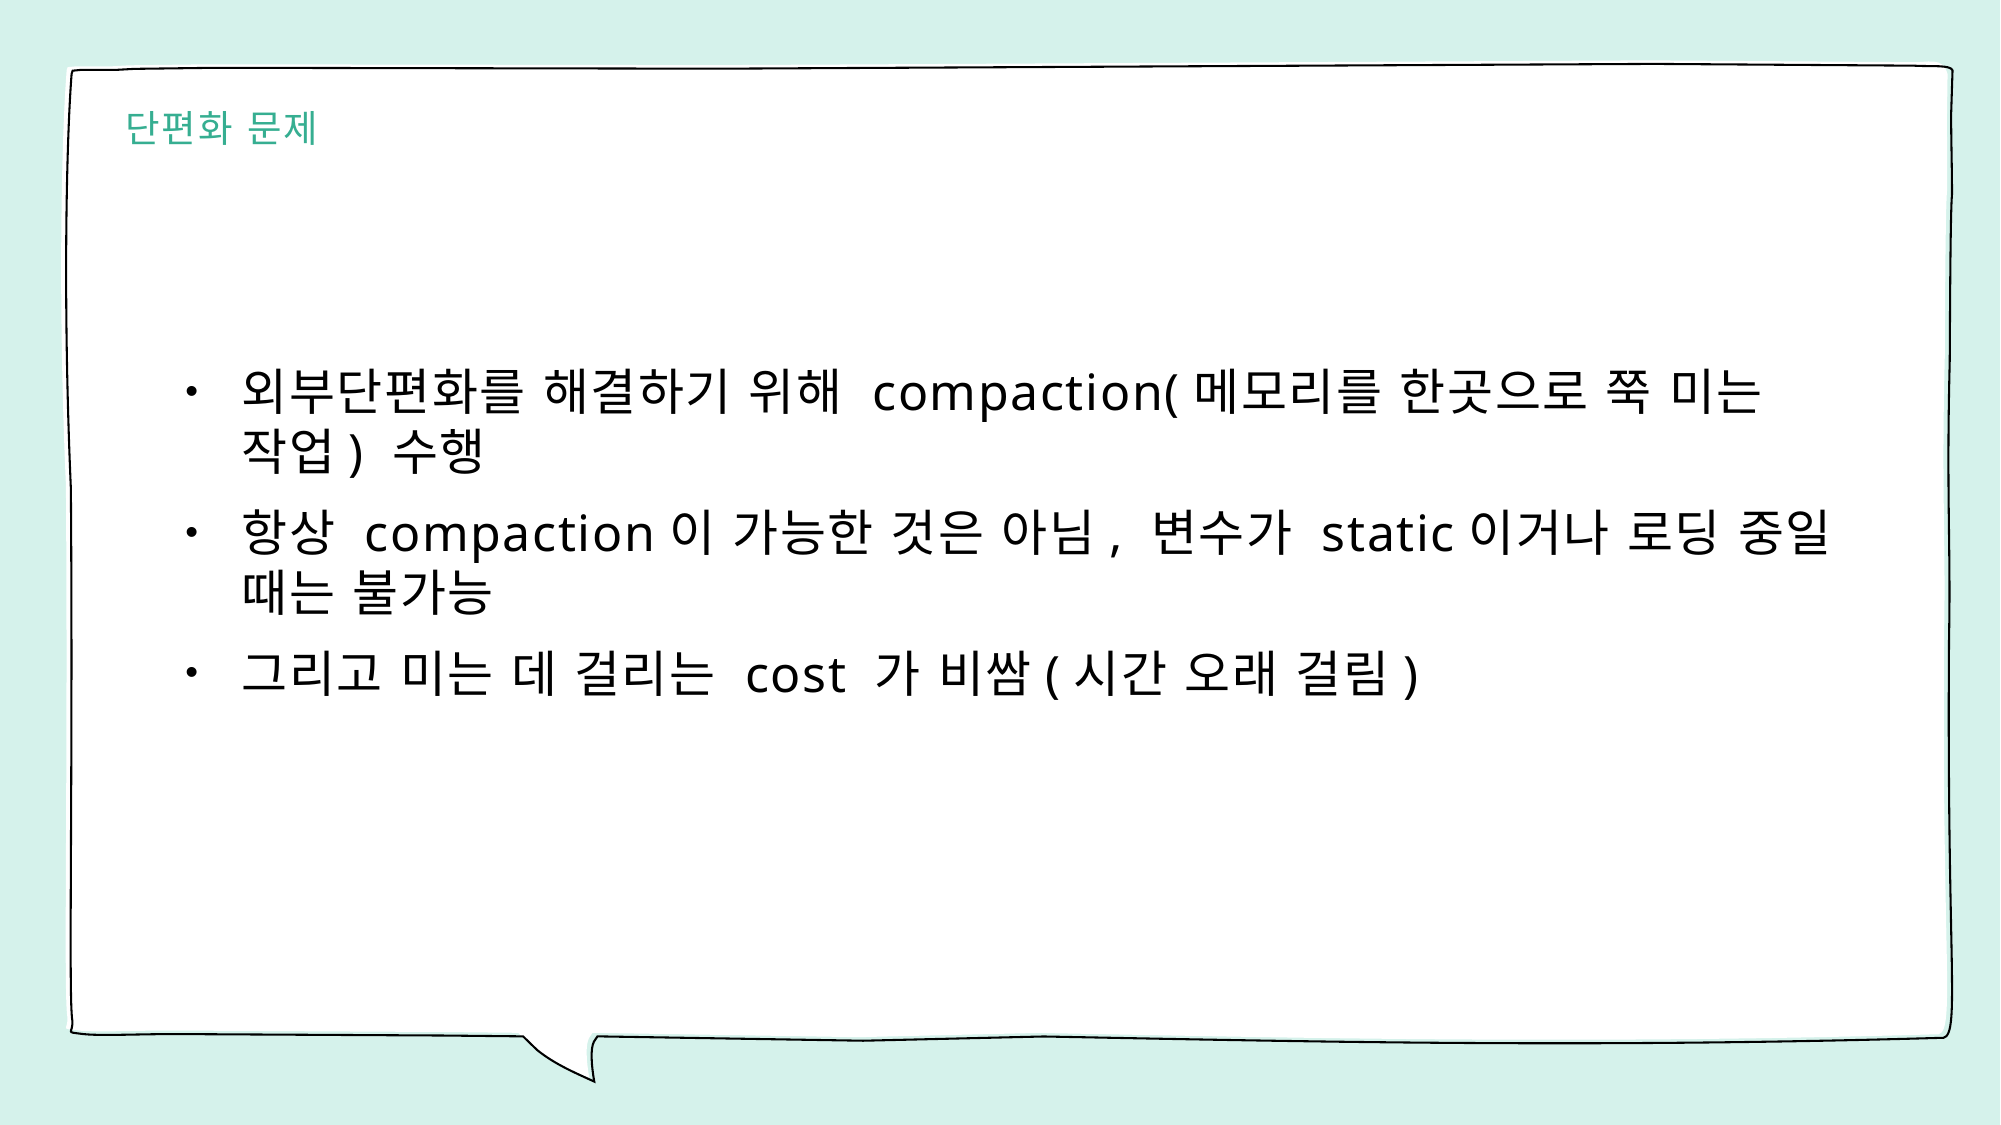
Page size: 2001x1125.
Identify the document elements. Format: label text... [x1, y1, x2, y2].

list 외부단편화를 해결하기 위해 compaction(메모리를 한곳으로 쭉 미는 작업) 수행 항상 compaction이 가능한 것은 아님, 변수가 static이거나 로딩 중일 때는 불가능 그리고 미는 데 걸리는 cost 가 비쌈(시간 오래 걸림) [167, 342, 1863, 971]
title 단편화 문제 [106, 91, 759, 155]
